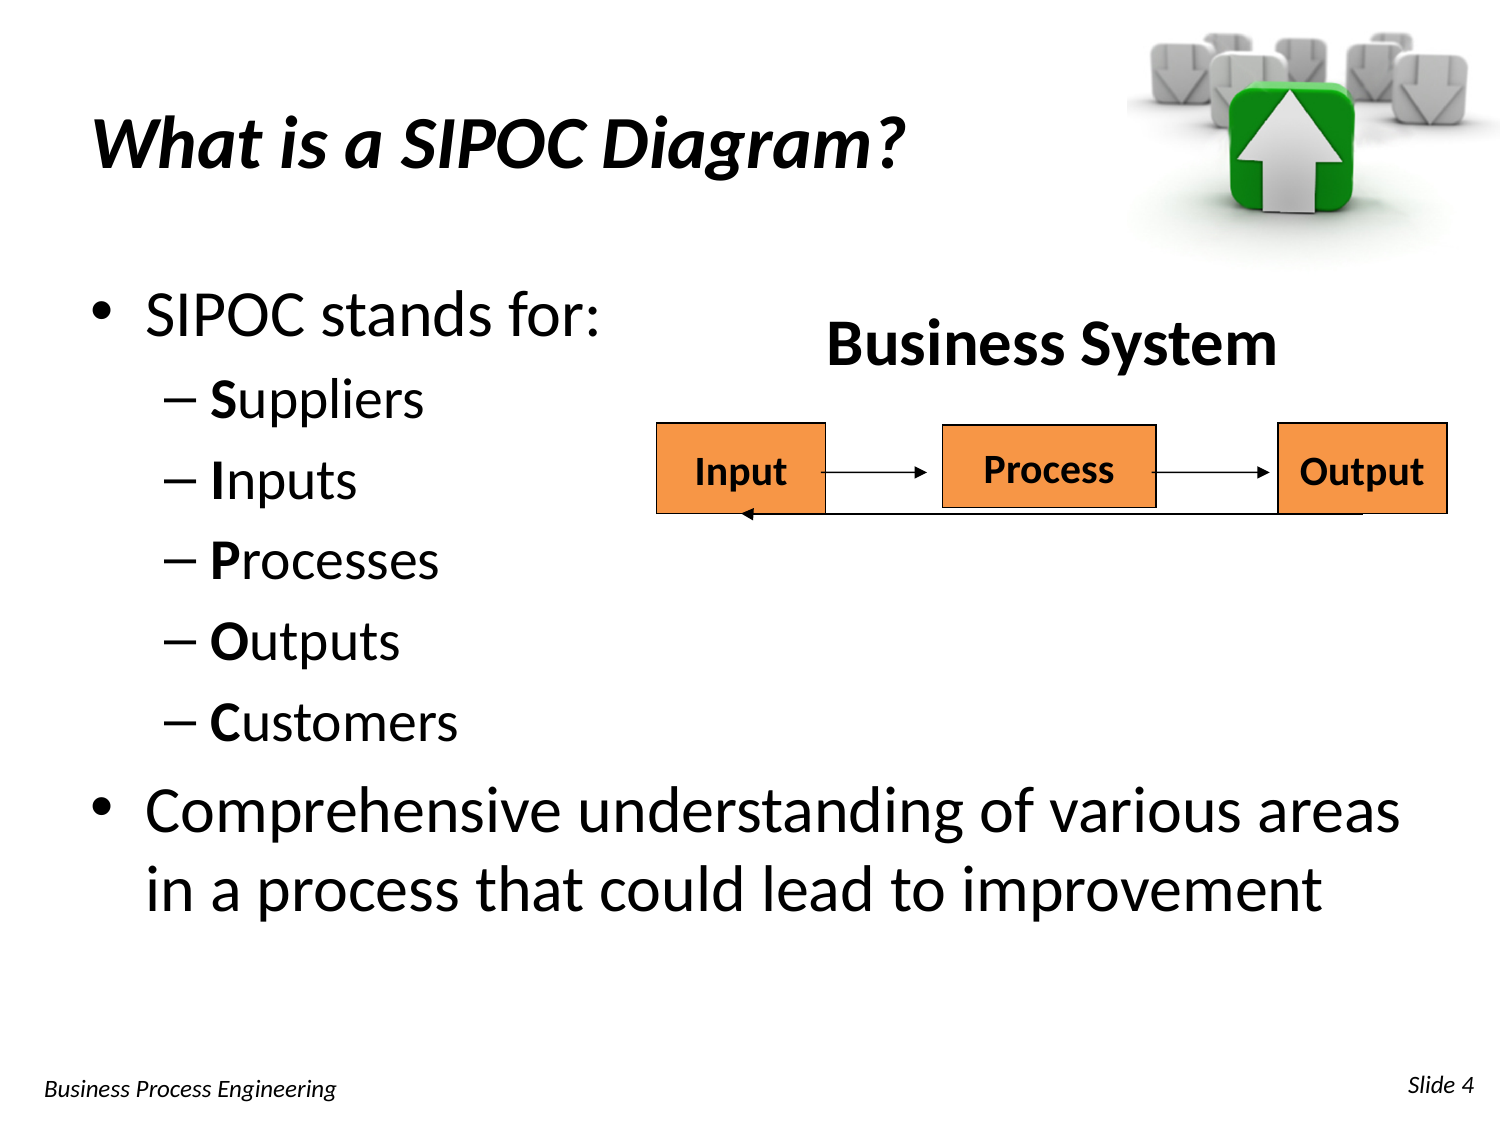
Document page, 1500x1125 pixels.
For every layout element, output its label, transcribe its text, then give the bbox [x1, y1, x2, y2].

title What is a SIPOC Diagram? [74, 44, 1426, 233]
list SIPOC stands for: Suppliers Inputs Processes Outputs Customers Comprehensive understanding of various areas in a process that could lead to improvement [74, 262, 1426, 1006]
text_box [1051, 202, 1055, 825]
text_box [1151, 466, 1270, 479]
text_box Process [942, 424, 1046, 508]
text_box Business System [811, 290, 1046, 386]
text_box Process [1059, 424, 1157, 508]
picture [1127, 0, 1500, 280]
text_box [820, 466, 928, 479]
text_box Input [656, 423, 826, 514]
text_box Business System [1059, 290, 1294, 386]
text_box Output [1278, 423, 1447, 514]
